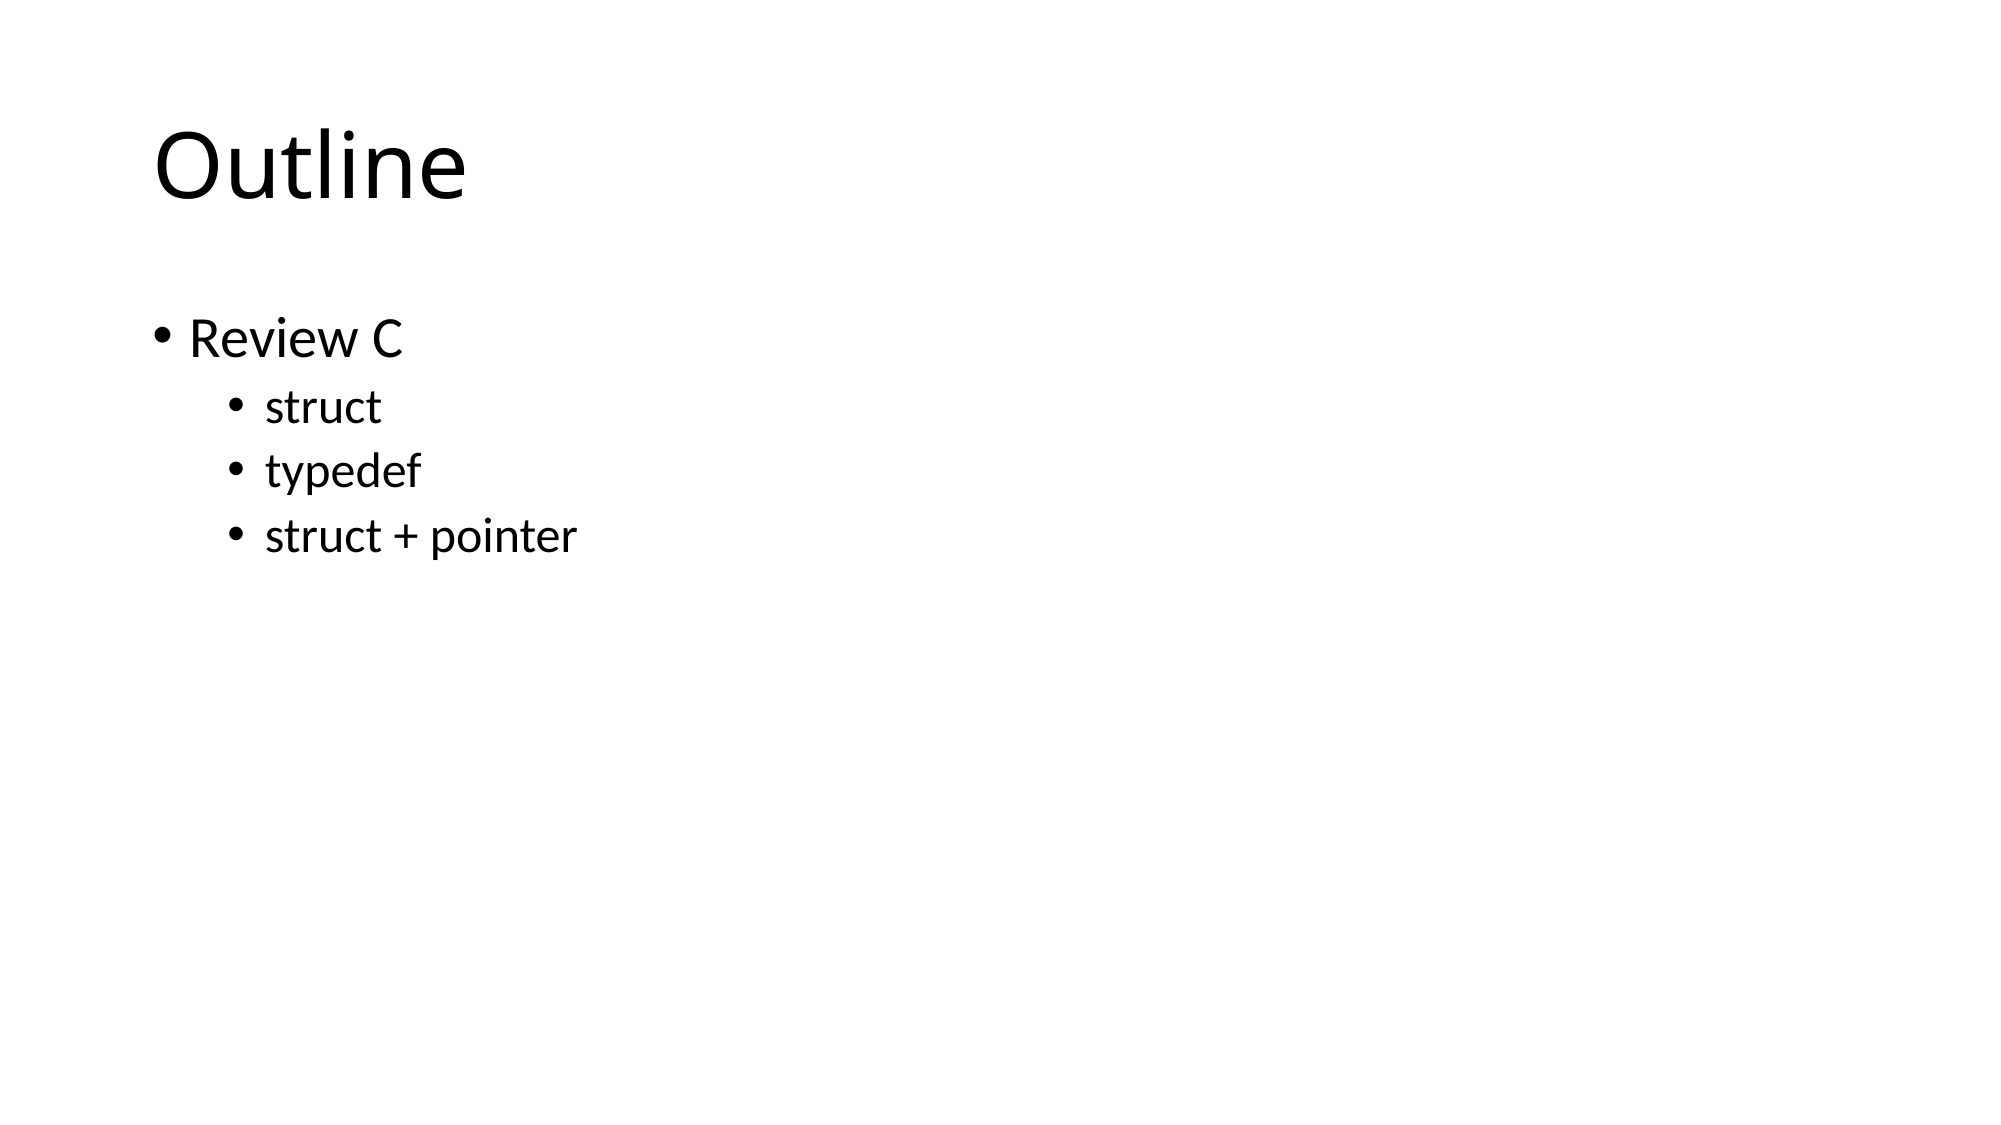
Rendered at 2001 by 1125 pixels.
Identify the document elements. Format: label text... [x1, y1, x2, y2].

list Review C struct typedef struct + pointer [137, 299, 1863, 1014]
title Outline [137, 59, 1863, 278]
